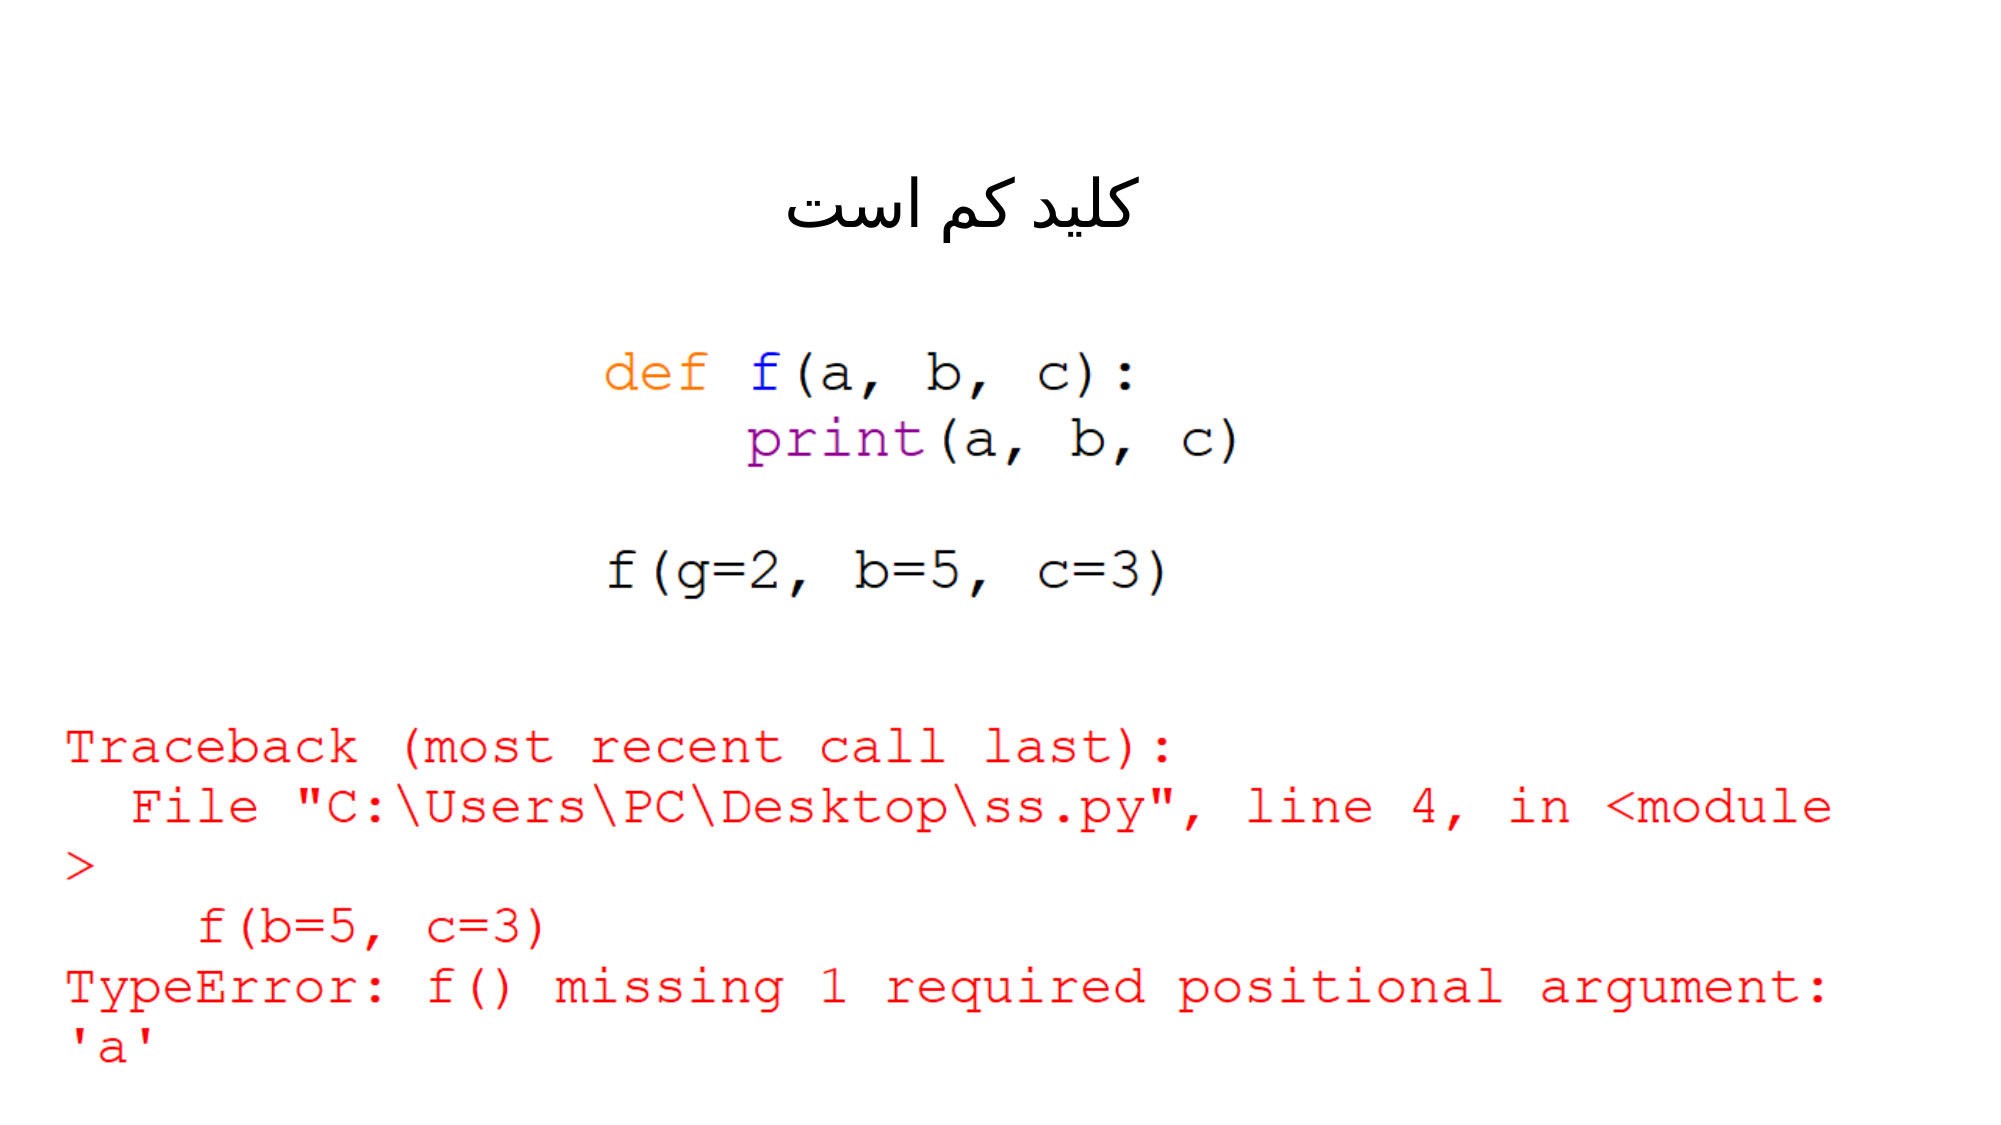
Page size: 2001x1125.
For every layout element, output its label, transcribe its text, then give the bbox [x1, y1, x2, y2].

title کلید کم است [212, 0, 1712, 250]
picture [63, 720, 1861, 1074]
picture [597, 343, 1364, 673]
